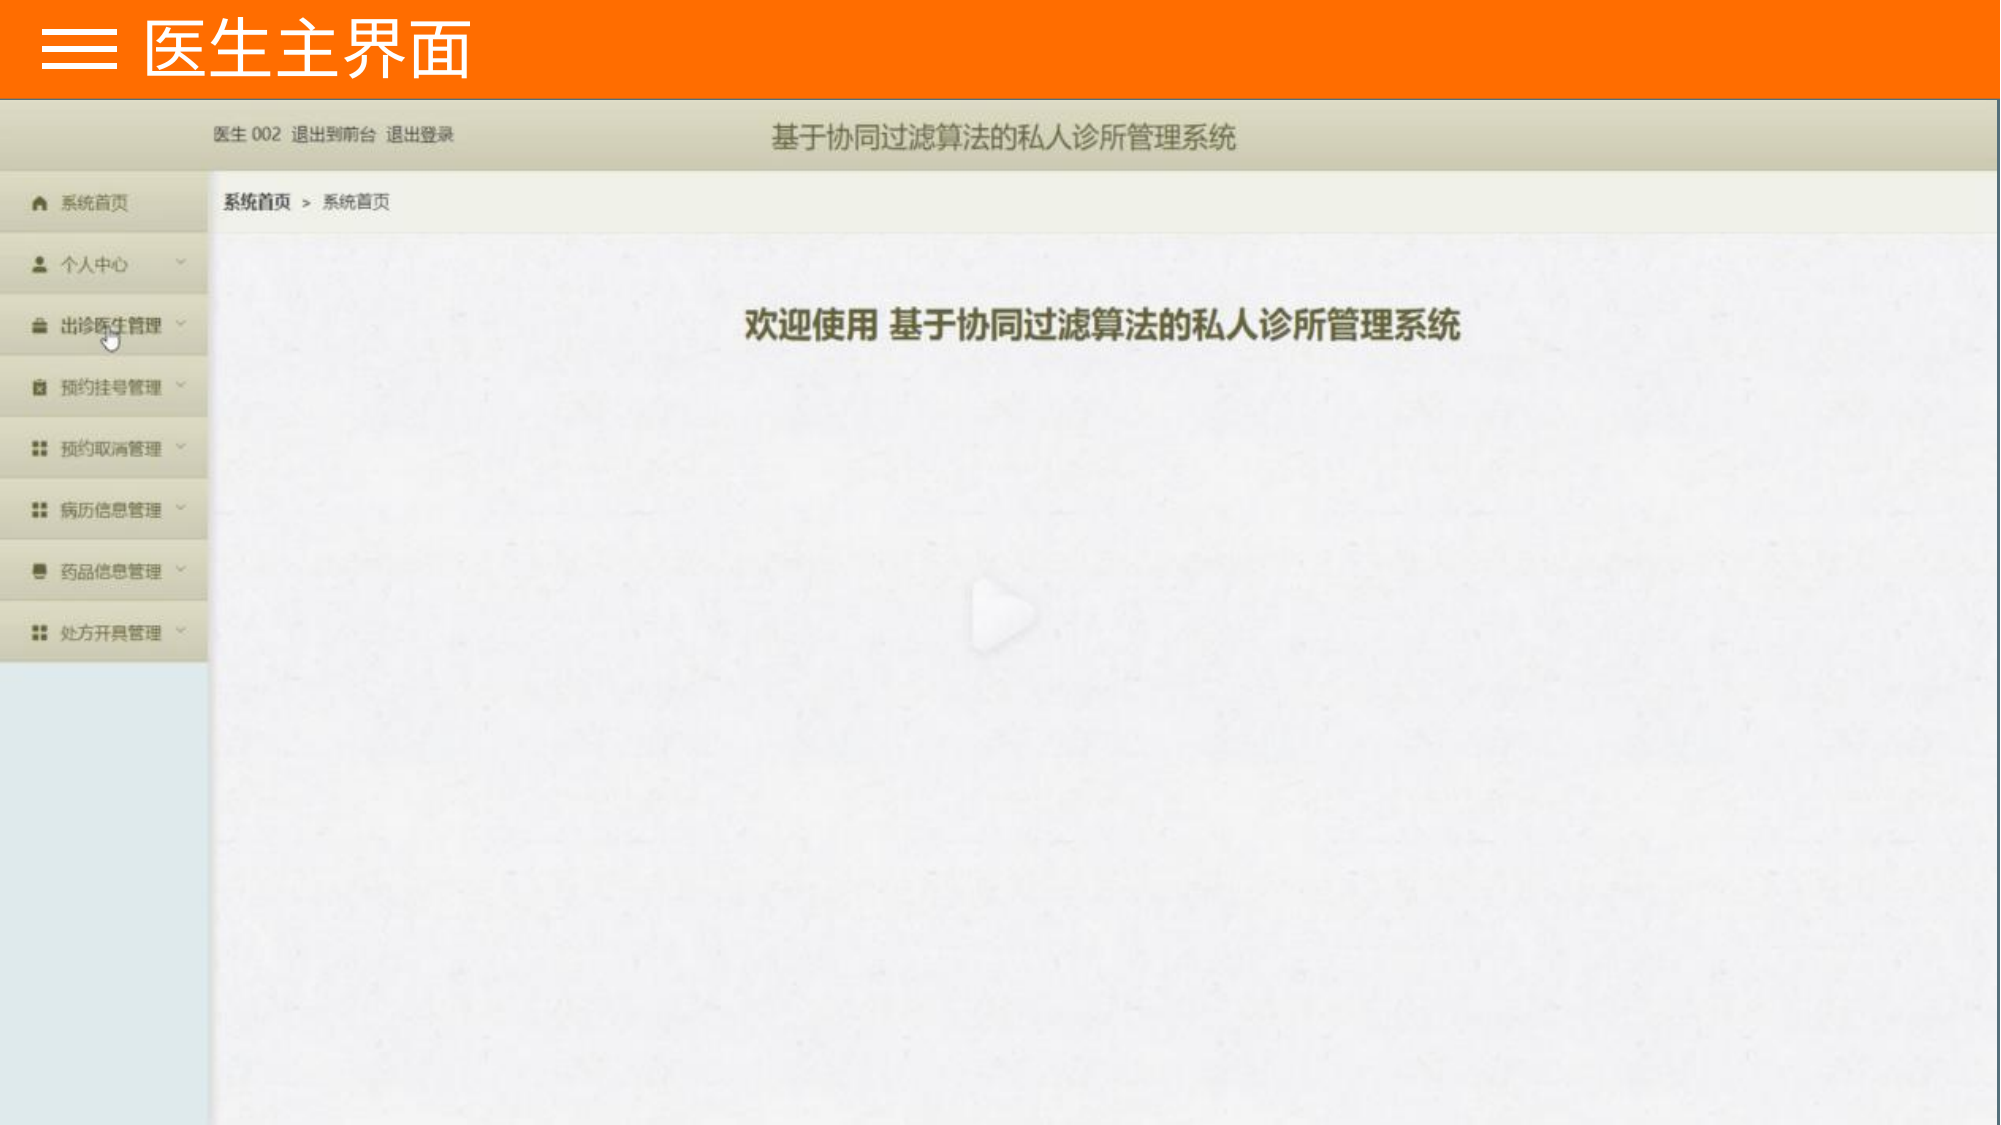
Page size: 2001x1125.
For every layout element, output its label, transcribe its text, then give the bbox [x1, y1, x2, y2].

picture [0, 100, 1997, 1125]
text_box 医生主界面 [126, 0, 822, 95]
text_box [42, 32, 118, 67]
text_box [0, 0, 2000, 100]
